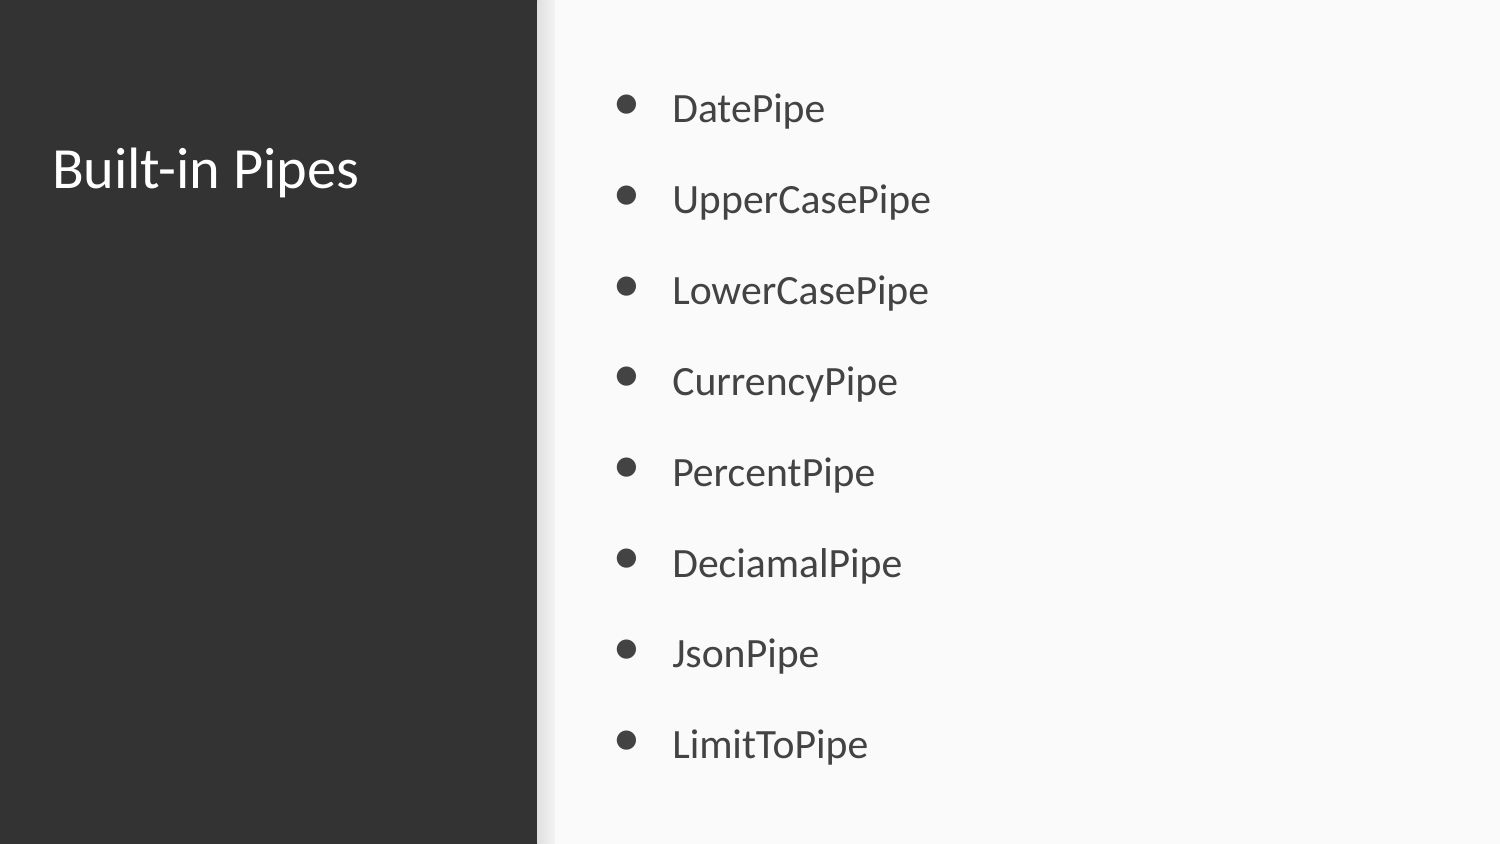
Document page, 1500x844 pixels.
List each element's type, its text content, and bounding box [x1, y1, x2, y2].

title Built-in Pipes [37, 58, 498, 216]
list DatePipe UpperCasePipe LowerCasePipe CurrencyPipe PercentPipe DeciamalPipe JsonPipe LimitToPipe [582, 58, 1449, 808]
